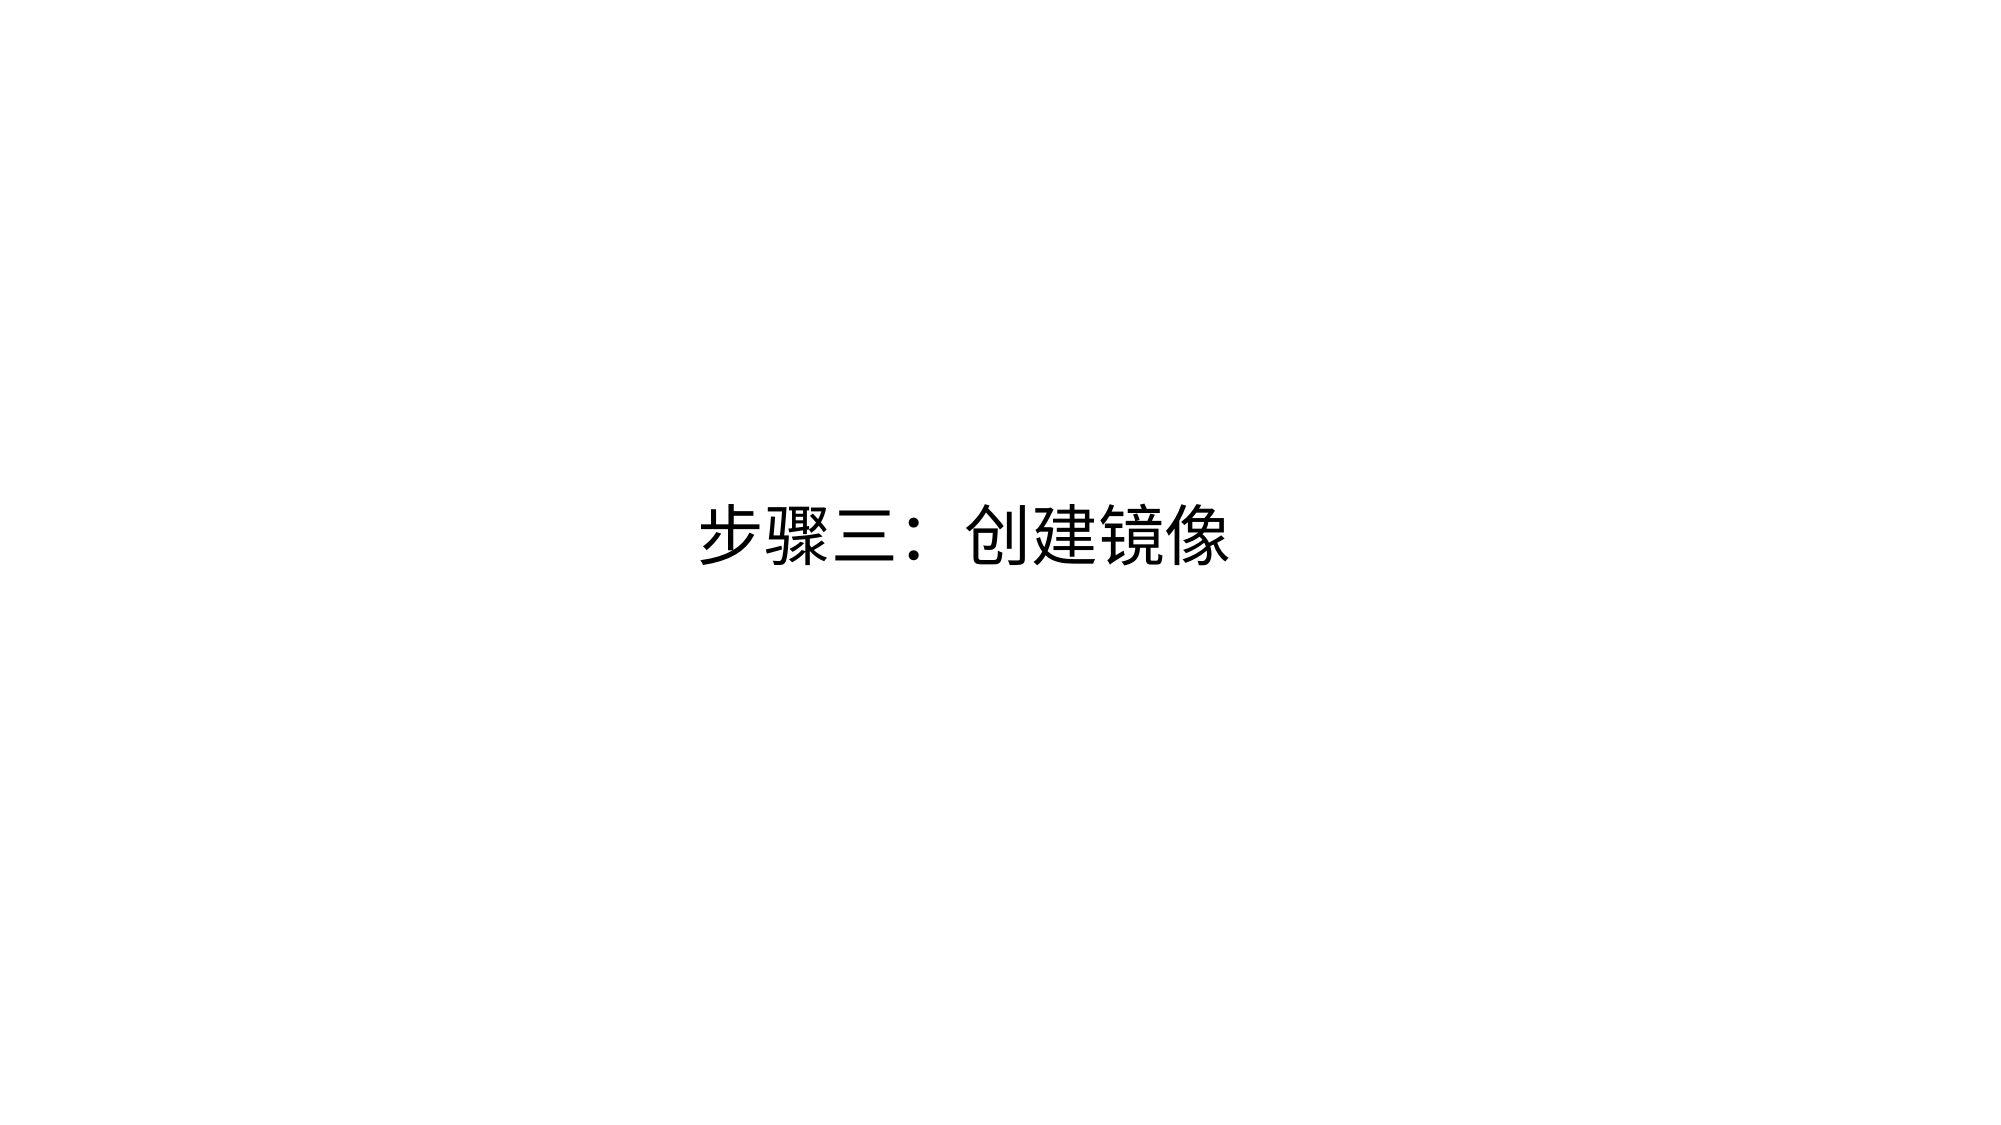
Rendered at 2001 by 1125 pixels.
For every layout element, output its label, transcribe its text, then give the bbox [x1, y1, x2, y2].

text_box 步骤三：创建镜像 [682, 486, 1484, 582]
